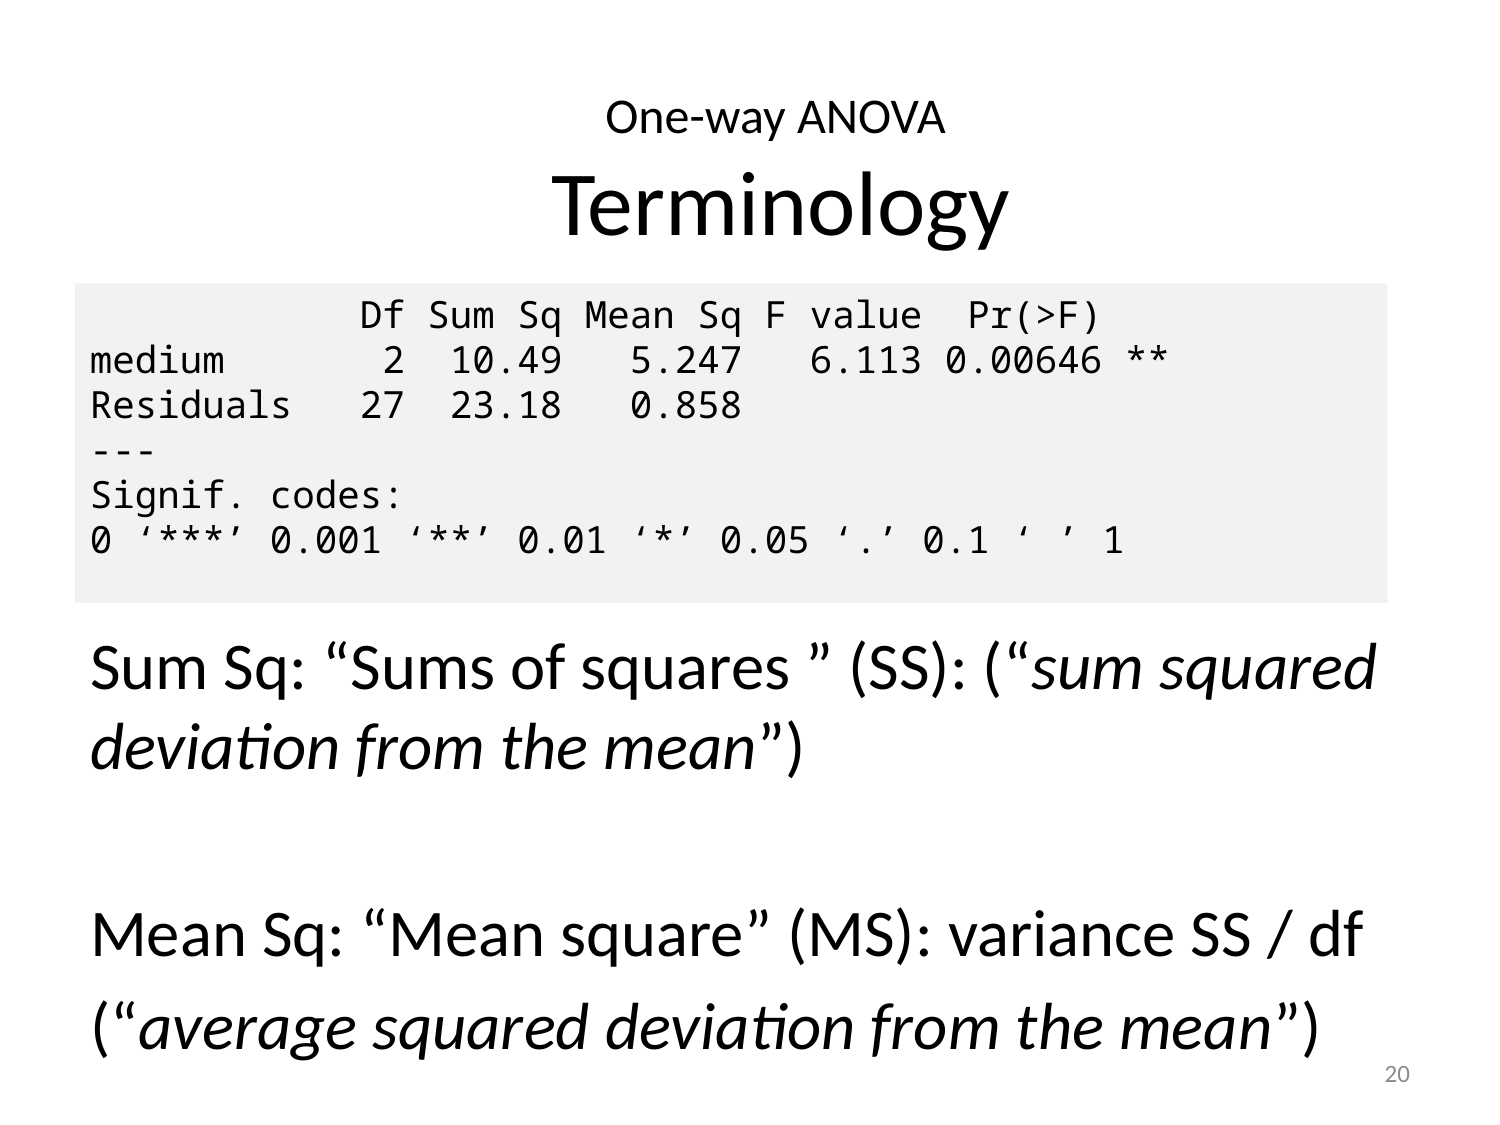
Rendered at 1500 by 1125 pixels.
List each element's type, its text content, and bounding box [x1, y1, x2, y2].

list Sum Sq: “Sums of squares ” (SS): (“sum squared deviation from the mean”) Mean Sq: “Mean square” (MS): variance SS / df (“average squared deviation from the mean”) [75, 615, 1425, 1103]
text_box One-way ANOVA Terminology [200, 49, 1363, 283]
text_box Df Sum Sq Mean Sq F value Pr(>F) medium 2 10.49 5.247 6.113 0.00646 ** Residuals 27 23.18 0.858 --- Signif. codes: 0 ‘***’ 0.001 ‘**’ 0.01 ‘*’ 0.05 ‘.’ 0.1 ‘ ’ 1 [75, 283, 1388, 603]
